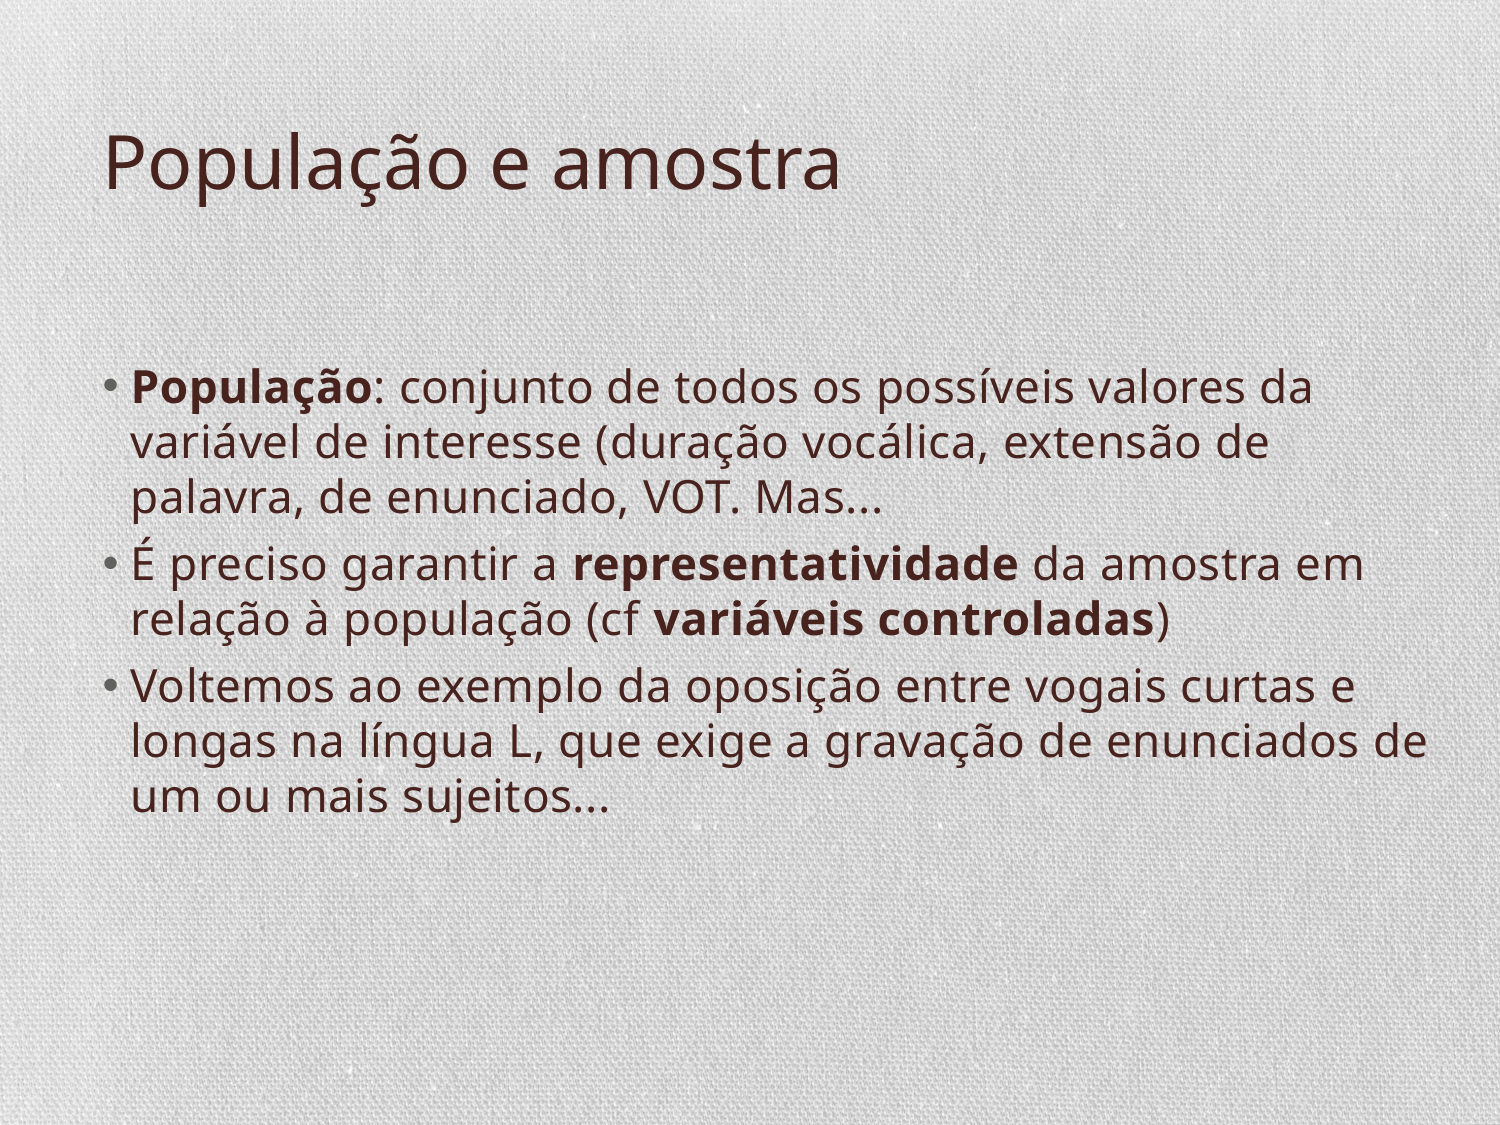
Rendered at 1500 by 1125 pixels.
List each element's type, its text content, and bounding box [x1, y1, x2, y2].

list População: conjunto de todos os possíveis valores da variável de interesse (duração vocálica, extensão de palavra, de enunciado, VOT. Mas... É preciso garantir a representatividade da amostra em relação à população (cf variáveis controladas) Voltemos ao exemplo da oposição entre vogais curtas e longas na língua L, que exige a gravação de enunciados de um ou mais sujeitos... [87, 350, 1463, 938]
title População e amostra [87, 24, 1438, 213]
